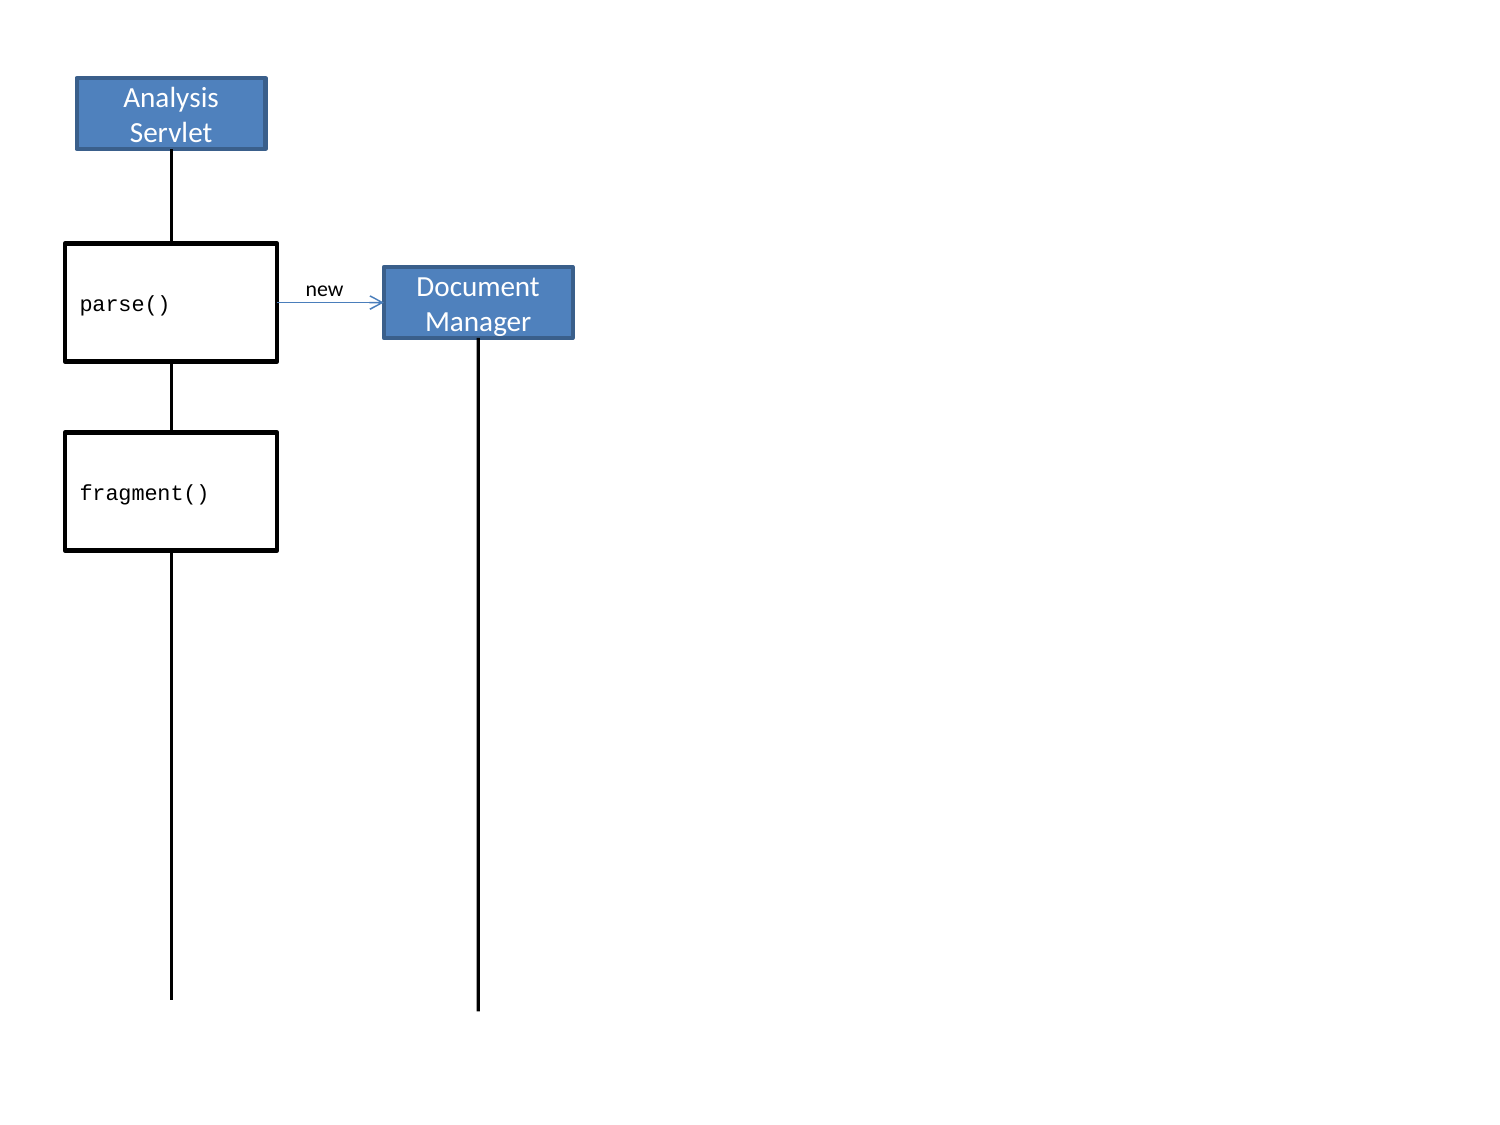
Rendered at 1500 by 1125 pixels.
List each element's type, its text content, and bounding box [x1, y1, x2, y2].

text_box new [290, 267, 359, 301]
text_box parse() [176, 241, 279, 364]
text_box parse() [63, 241, 166, 364]
text_box fragment() [176, 430, 279, 553]
text_box Analysis Servlet [75, 76, 268, 151]
text_box Document Manager [382, 265, 575, 340]
text_box fragment() [63, 430, 166, 553]
